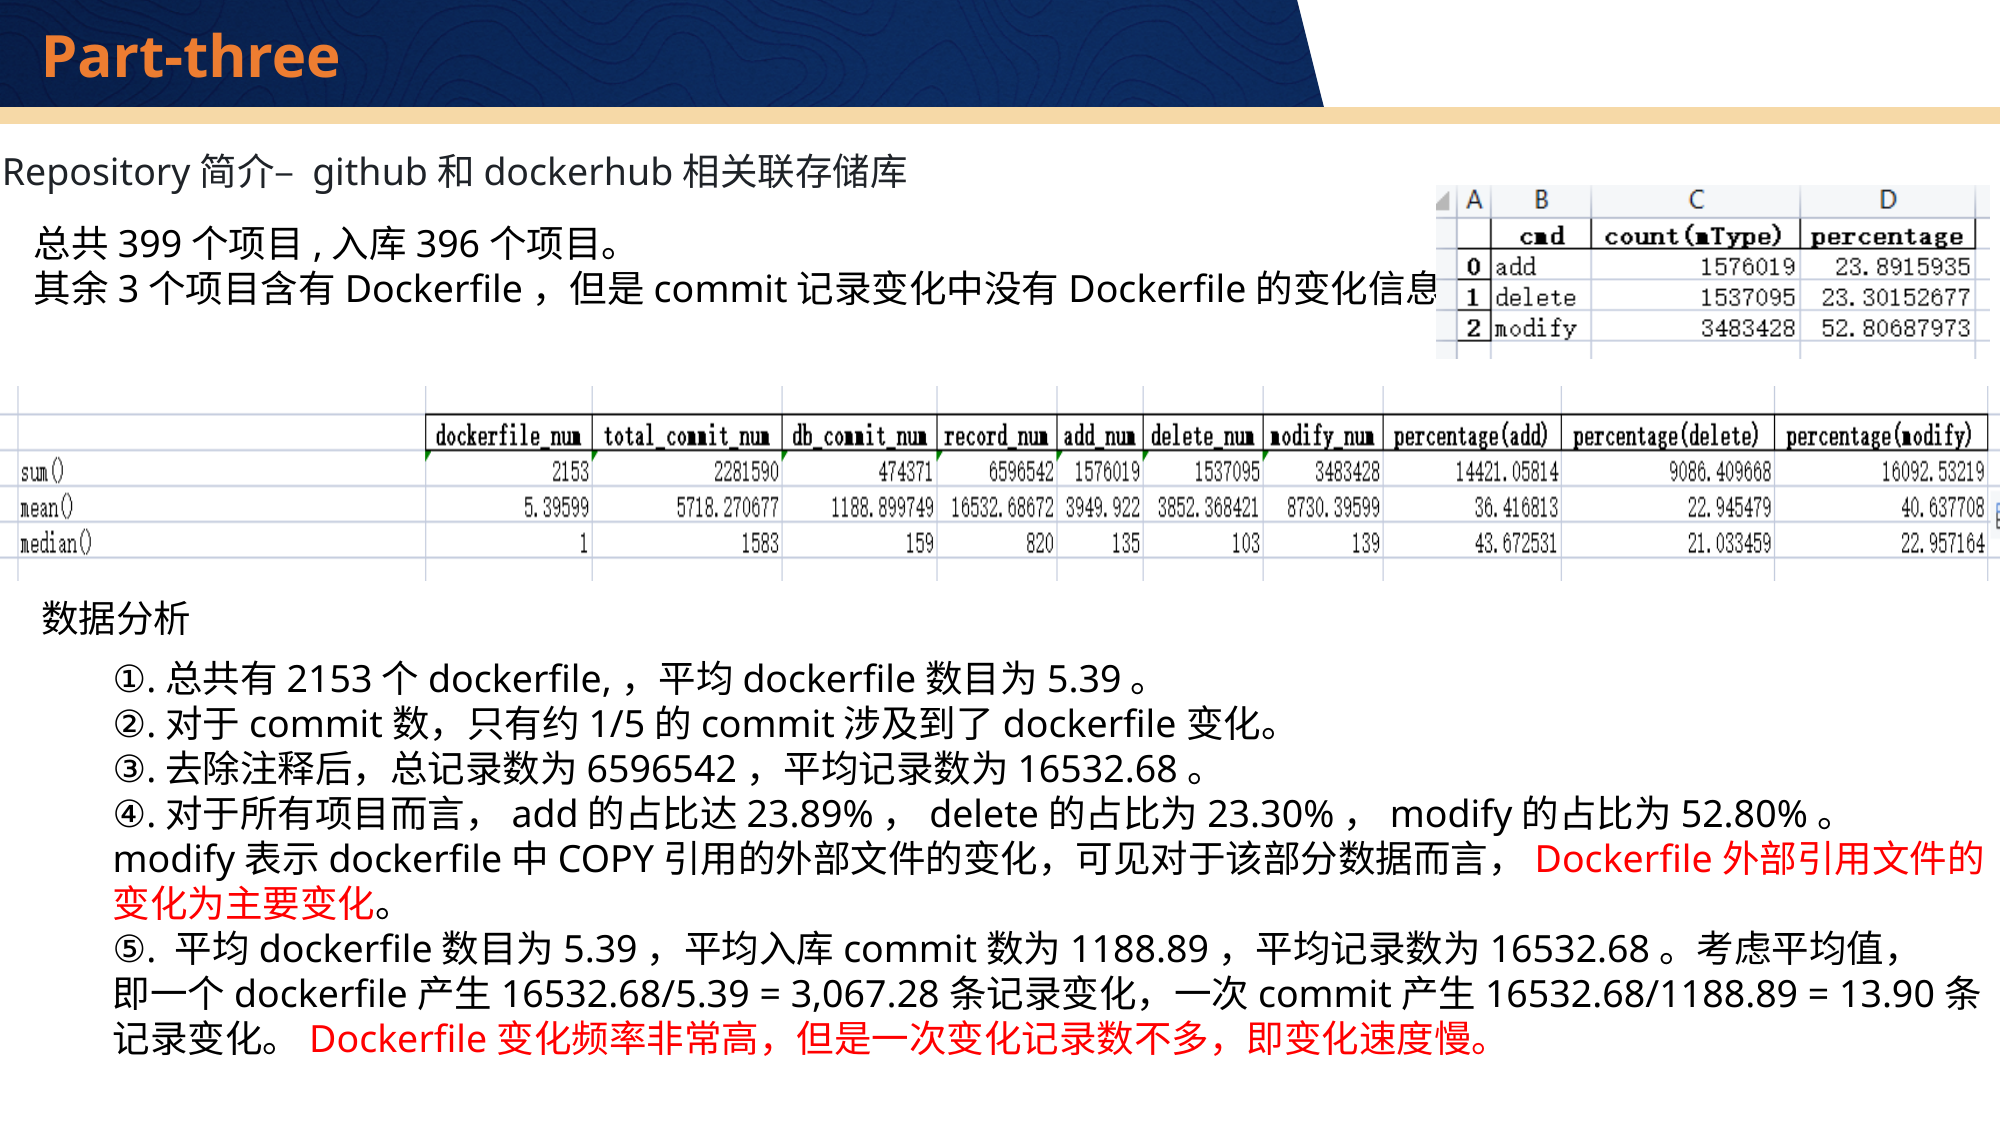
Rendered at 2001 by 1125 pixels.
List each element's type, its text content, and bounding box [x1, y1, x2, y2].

text_box Repository简介– github和dockerhub相关联存储库 [0, 140, 923, 201]
text_box 数据分析 [26, 587, 207, 648]
text_box 总共399个项目,入库396个项目。 其余3个项目含有Dockerfile，但是commit记录变化中没有Dockerfile的变化信息。 [19, 212, 1496, 363]
text_box ①.总共有2153个dockerfile,，平均dockerfile数目为5.39。 ②.对于commit数，只有约1/5的commit涉及到了dockerfile变化。 ③.去除注释后，总记录数为6596542，平均记录数为16532.68。 ④.对于所有项目而言，add的占比达23.89%，delete的占比为23.30%，modify的占比为52.80%。 modify表示dockerfile中COPY引用的外部文件的变化，可见对于该部分数据而言，Dockerfile外部引用文件的 变化为主要变化。 ⑤. 平均dockerfile数目为5.39，平均入库commit数为1188.89，平均记录数为16532.68。考虑平均值， 即一个dockerfile产生16532.68/5.39 = 3,067.28条记录变化，一次commit产生16532.68/1188.89 = 13.90条 记录变化。Dockerfile变化频率非常高，但是一次变化记录数不多，即变化速度慢。 [97, 647, 2000, 1068]
picture [0, 0, 2001, 1125]
